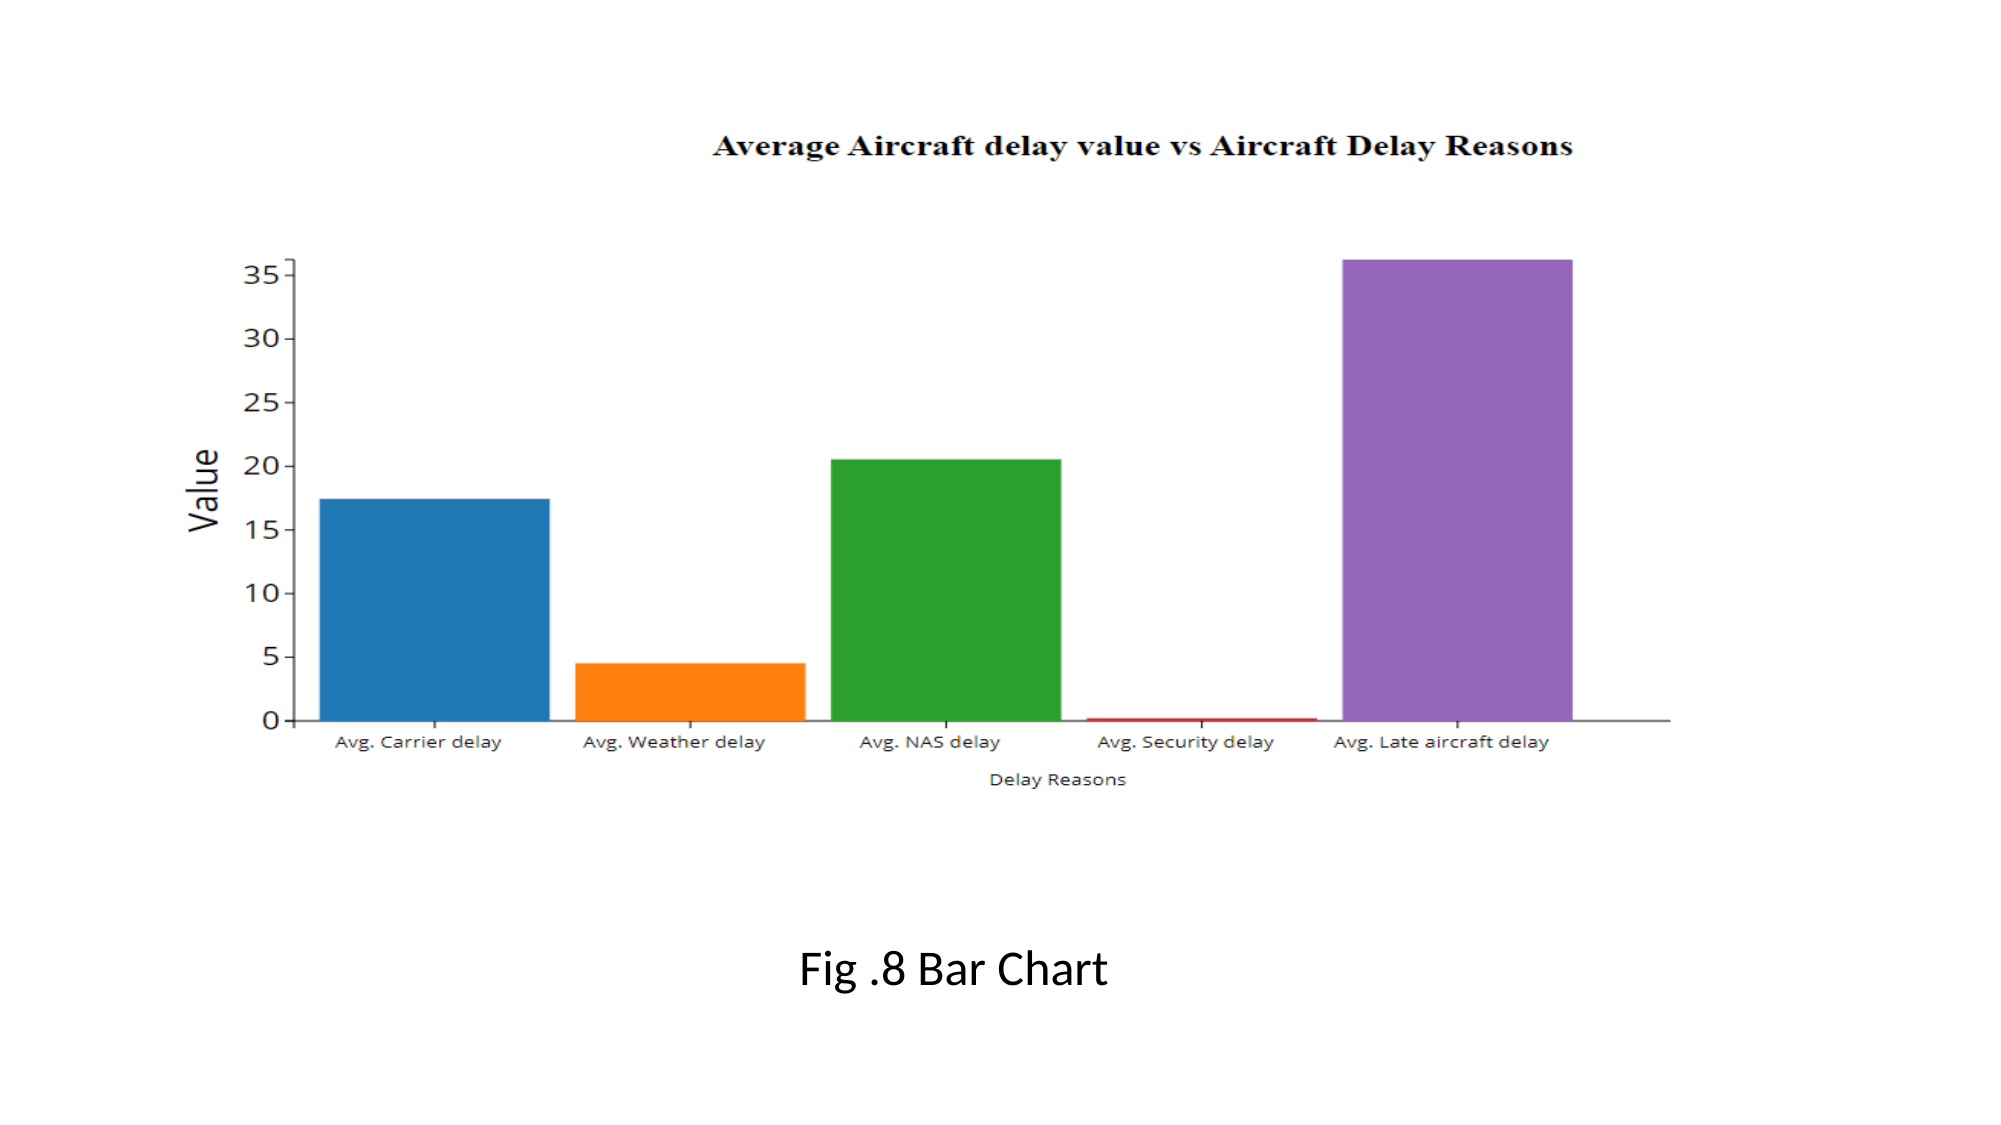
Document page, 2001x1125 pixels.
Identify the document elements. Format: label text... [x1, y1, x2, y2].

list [175, 108, 1839, 823]
text_box Fig .8 Bar Chart [784, 928, 1235, 1004]
